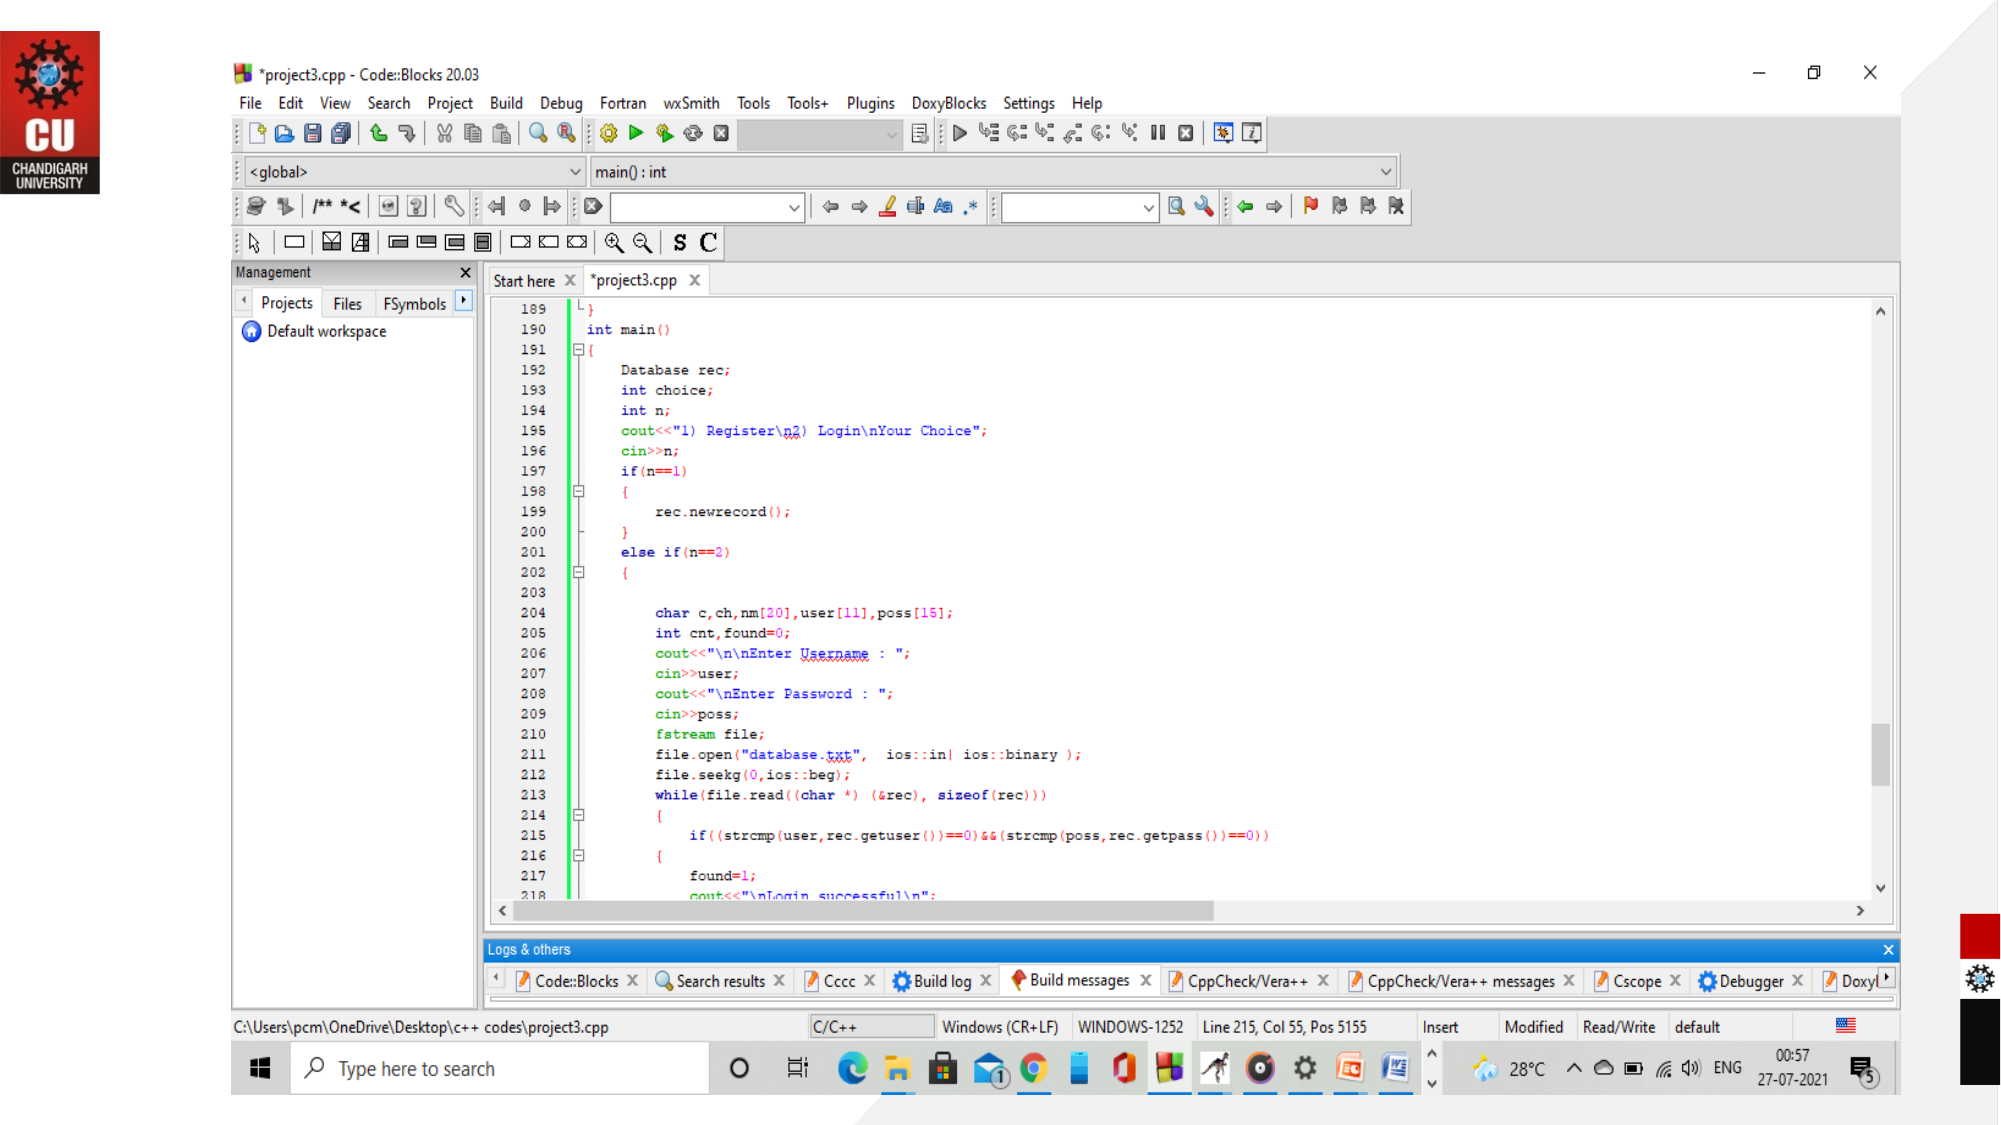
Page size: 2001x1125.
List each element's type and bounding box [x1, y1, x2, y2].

picture [0, 0, 2001, 1125]
list [231, 59, 1901, 1096]
